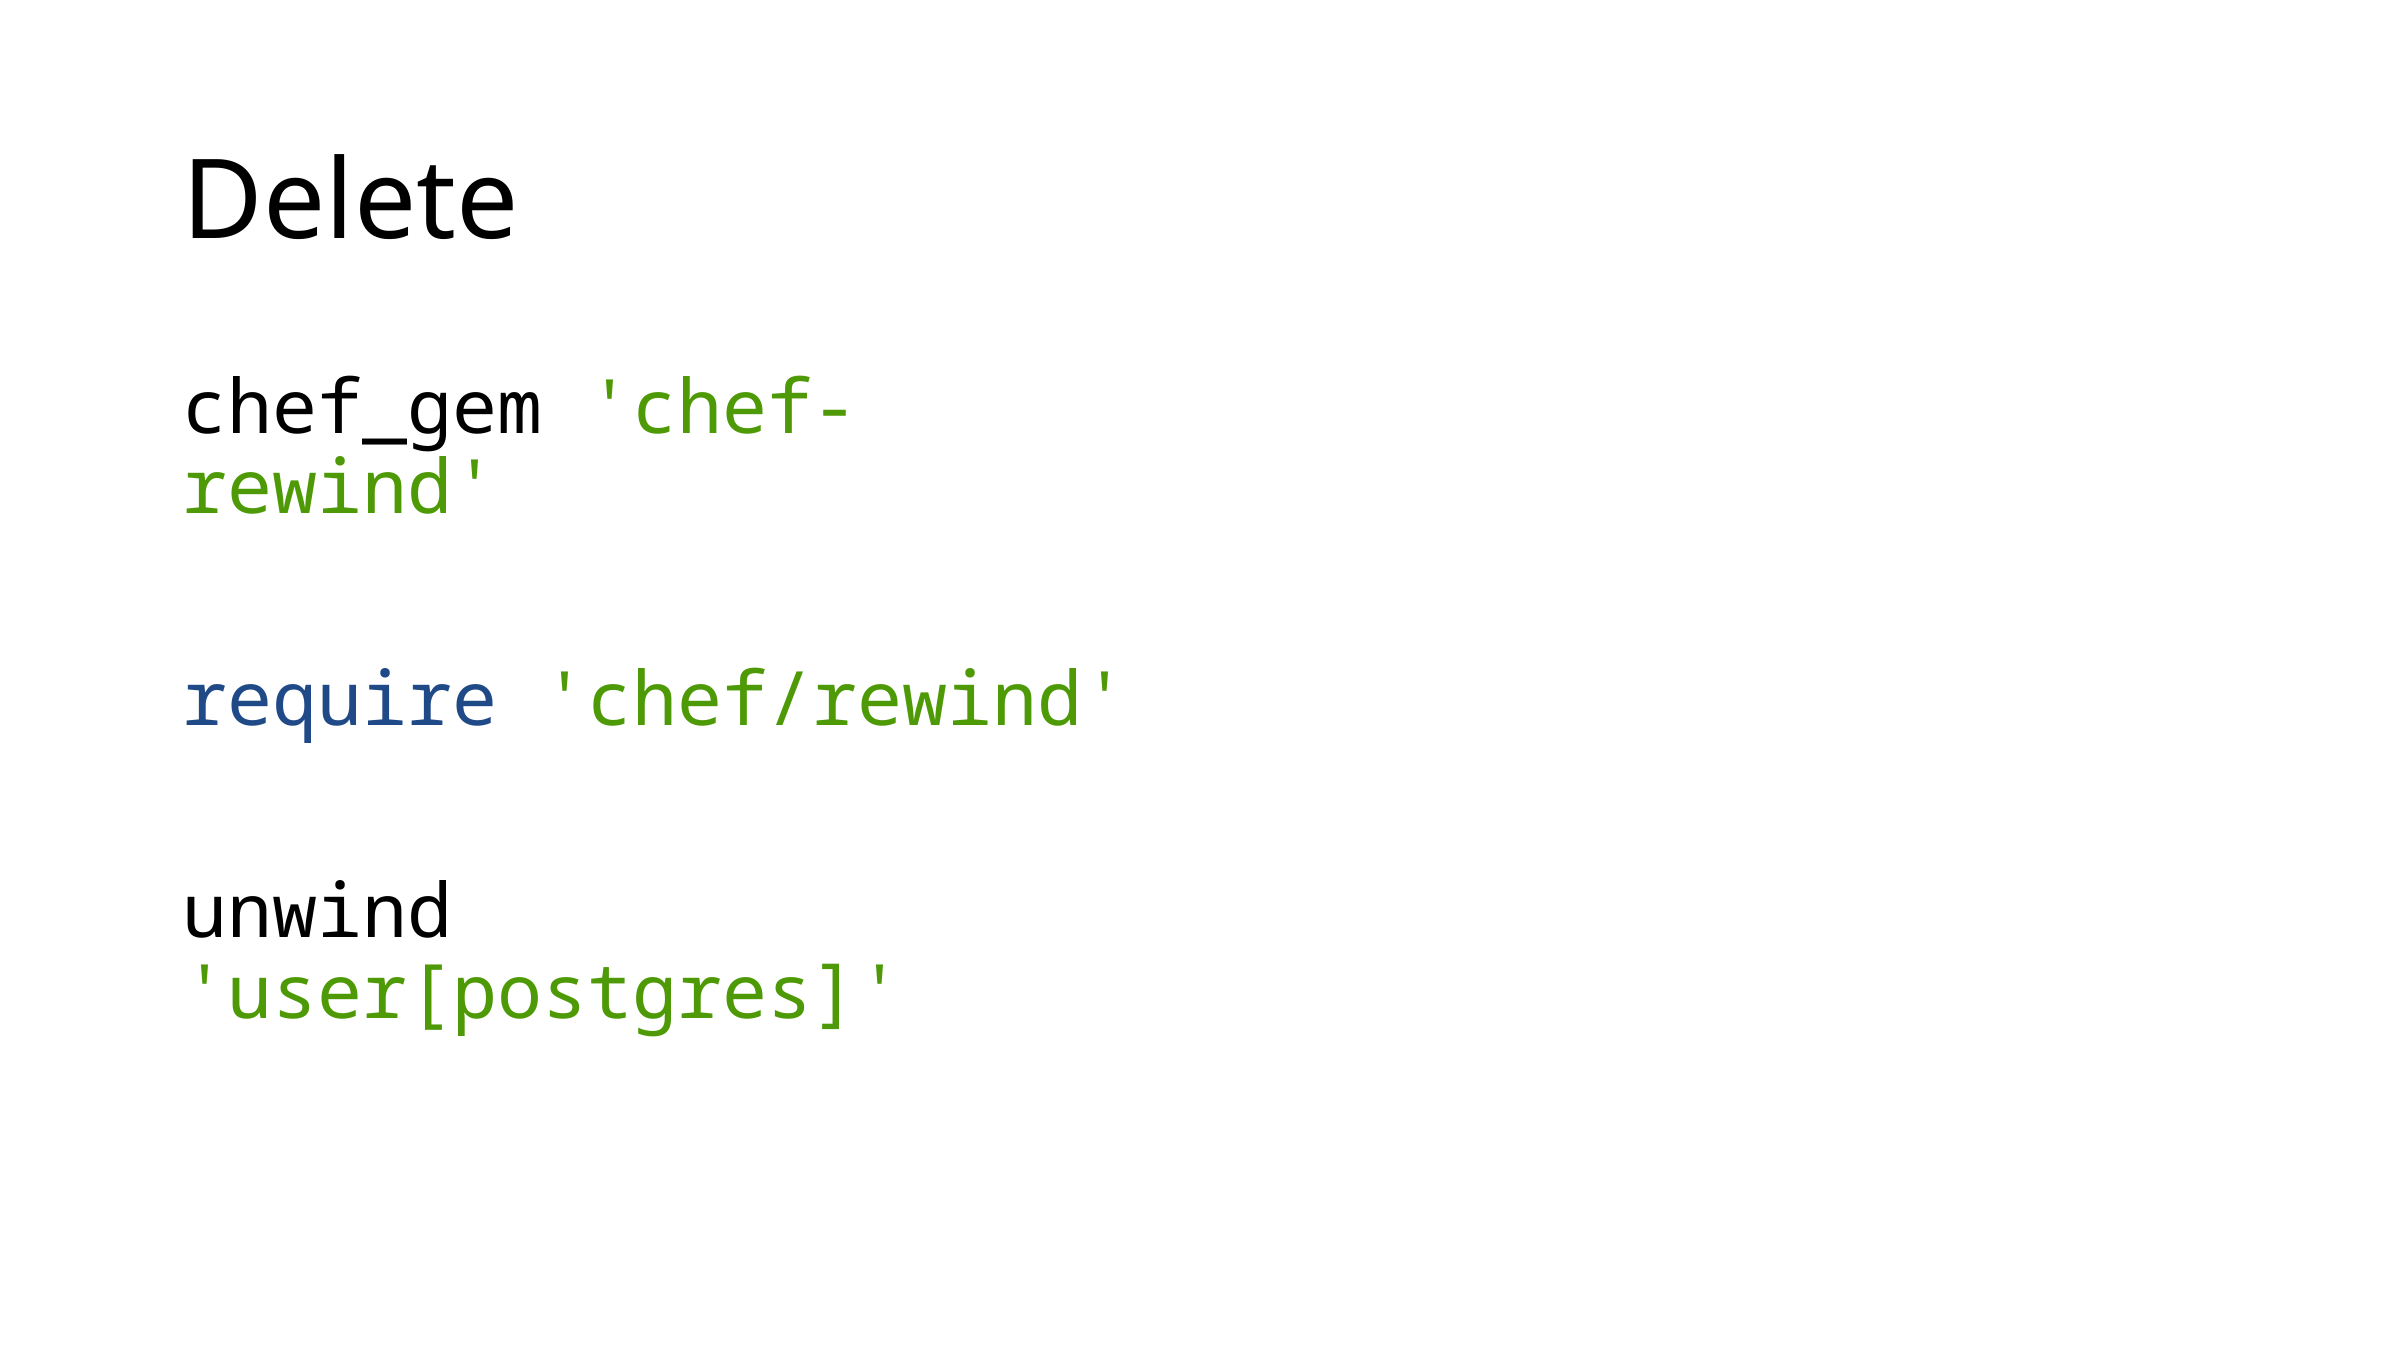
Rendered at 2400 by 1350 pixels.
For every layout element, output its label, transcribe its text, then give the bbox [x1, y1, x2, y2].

list chef_gem 'chef-rewind' require 'chef/rewind' unwind 'user[postgres]' [165, 359, 1185, 1216]
title Delete [165, 71, 2235, 333]
